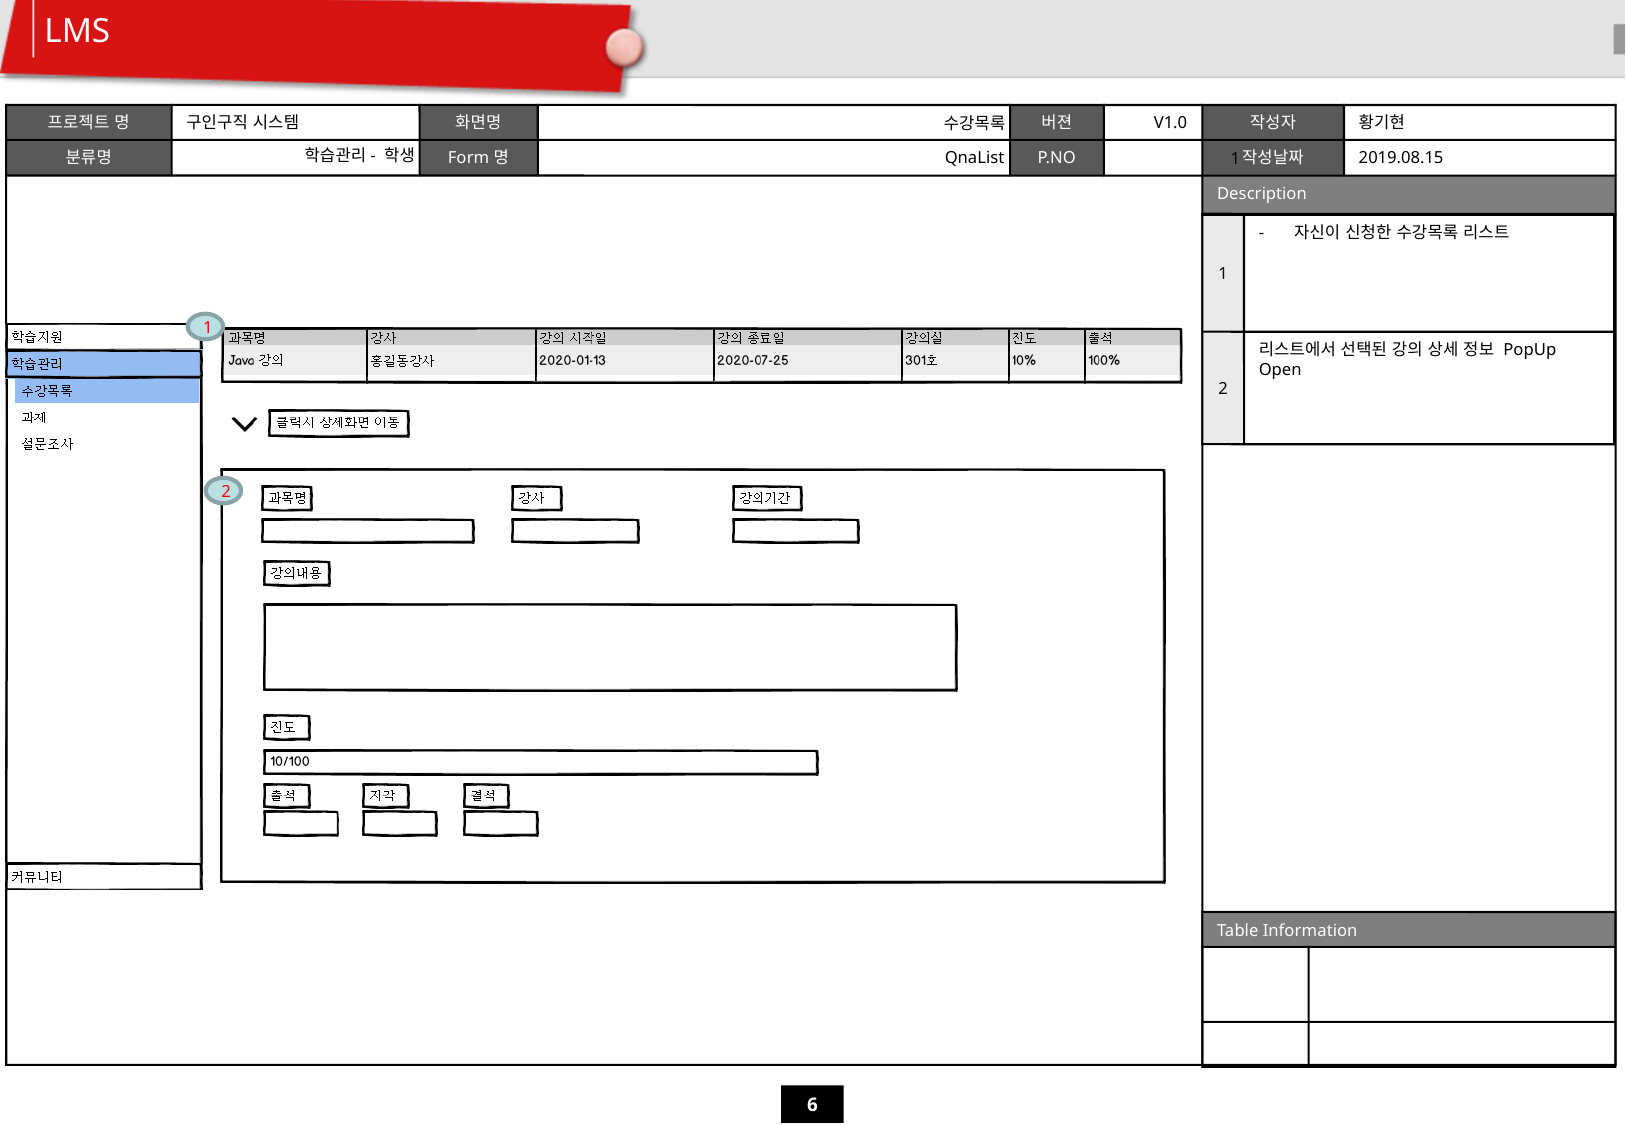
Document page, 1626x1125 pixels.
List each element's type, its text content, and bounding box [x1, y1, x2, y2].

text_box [1202, 214, 1614, 445]
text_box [1202, 911, 1616, 1067]
text_box 1 [1105, 140, 1247, 176]
text_box QnaList [539, 141, 1011, 173]
picture [0, 0, 1625, 110]
text_box 수강목록 [539, 103, 1012, 142]
text_box 1 [188, 313, 223, 323]
picture [0, 323, 1183, 890]
text_box 학습관리- 학생 [174, 137, 422, 173]
text_box LMS [29, 0, 597, 57]
